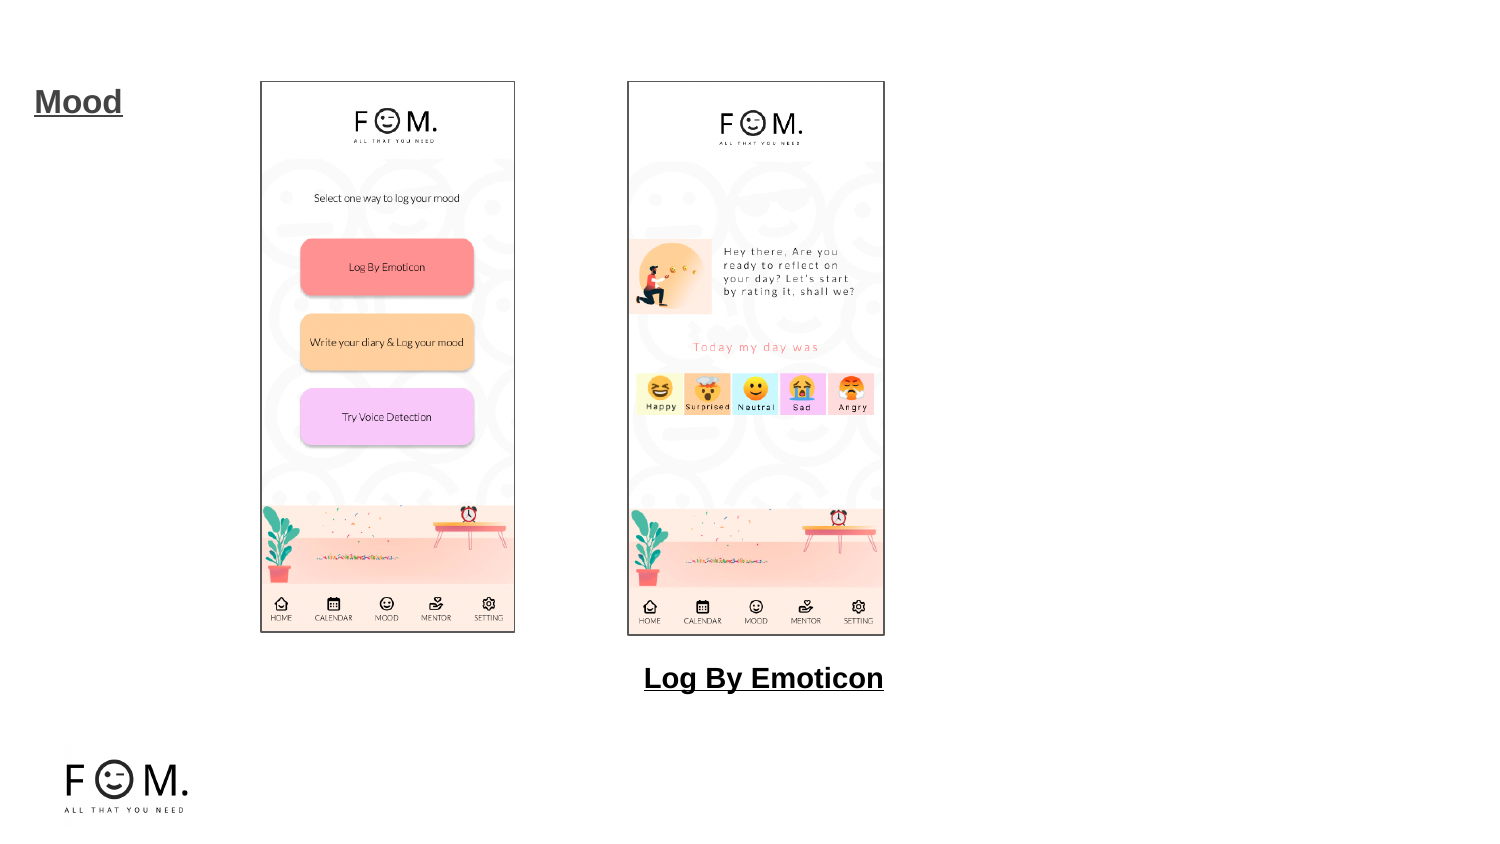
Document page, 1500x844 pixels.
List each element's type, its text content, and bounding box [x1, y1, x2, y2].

text_box Log By Emoticon [628, 643, 912, 709]
text_box Mood [19, 65, 236, 135]
picture [261, 81, 515, 632]
picture [628, 81, 884, 635]
picture [19, 742, 222, 828]
